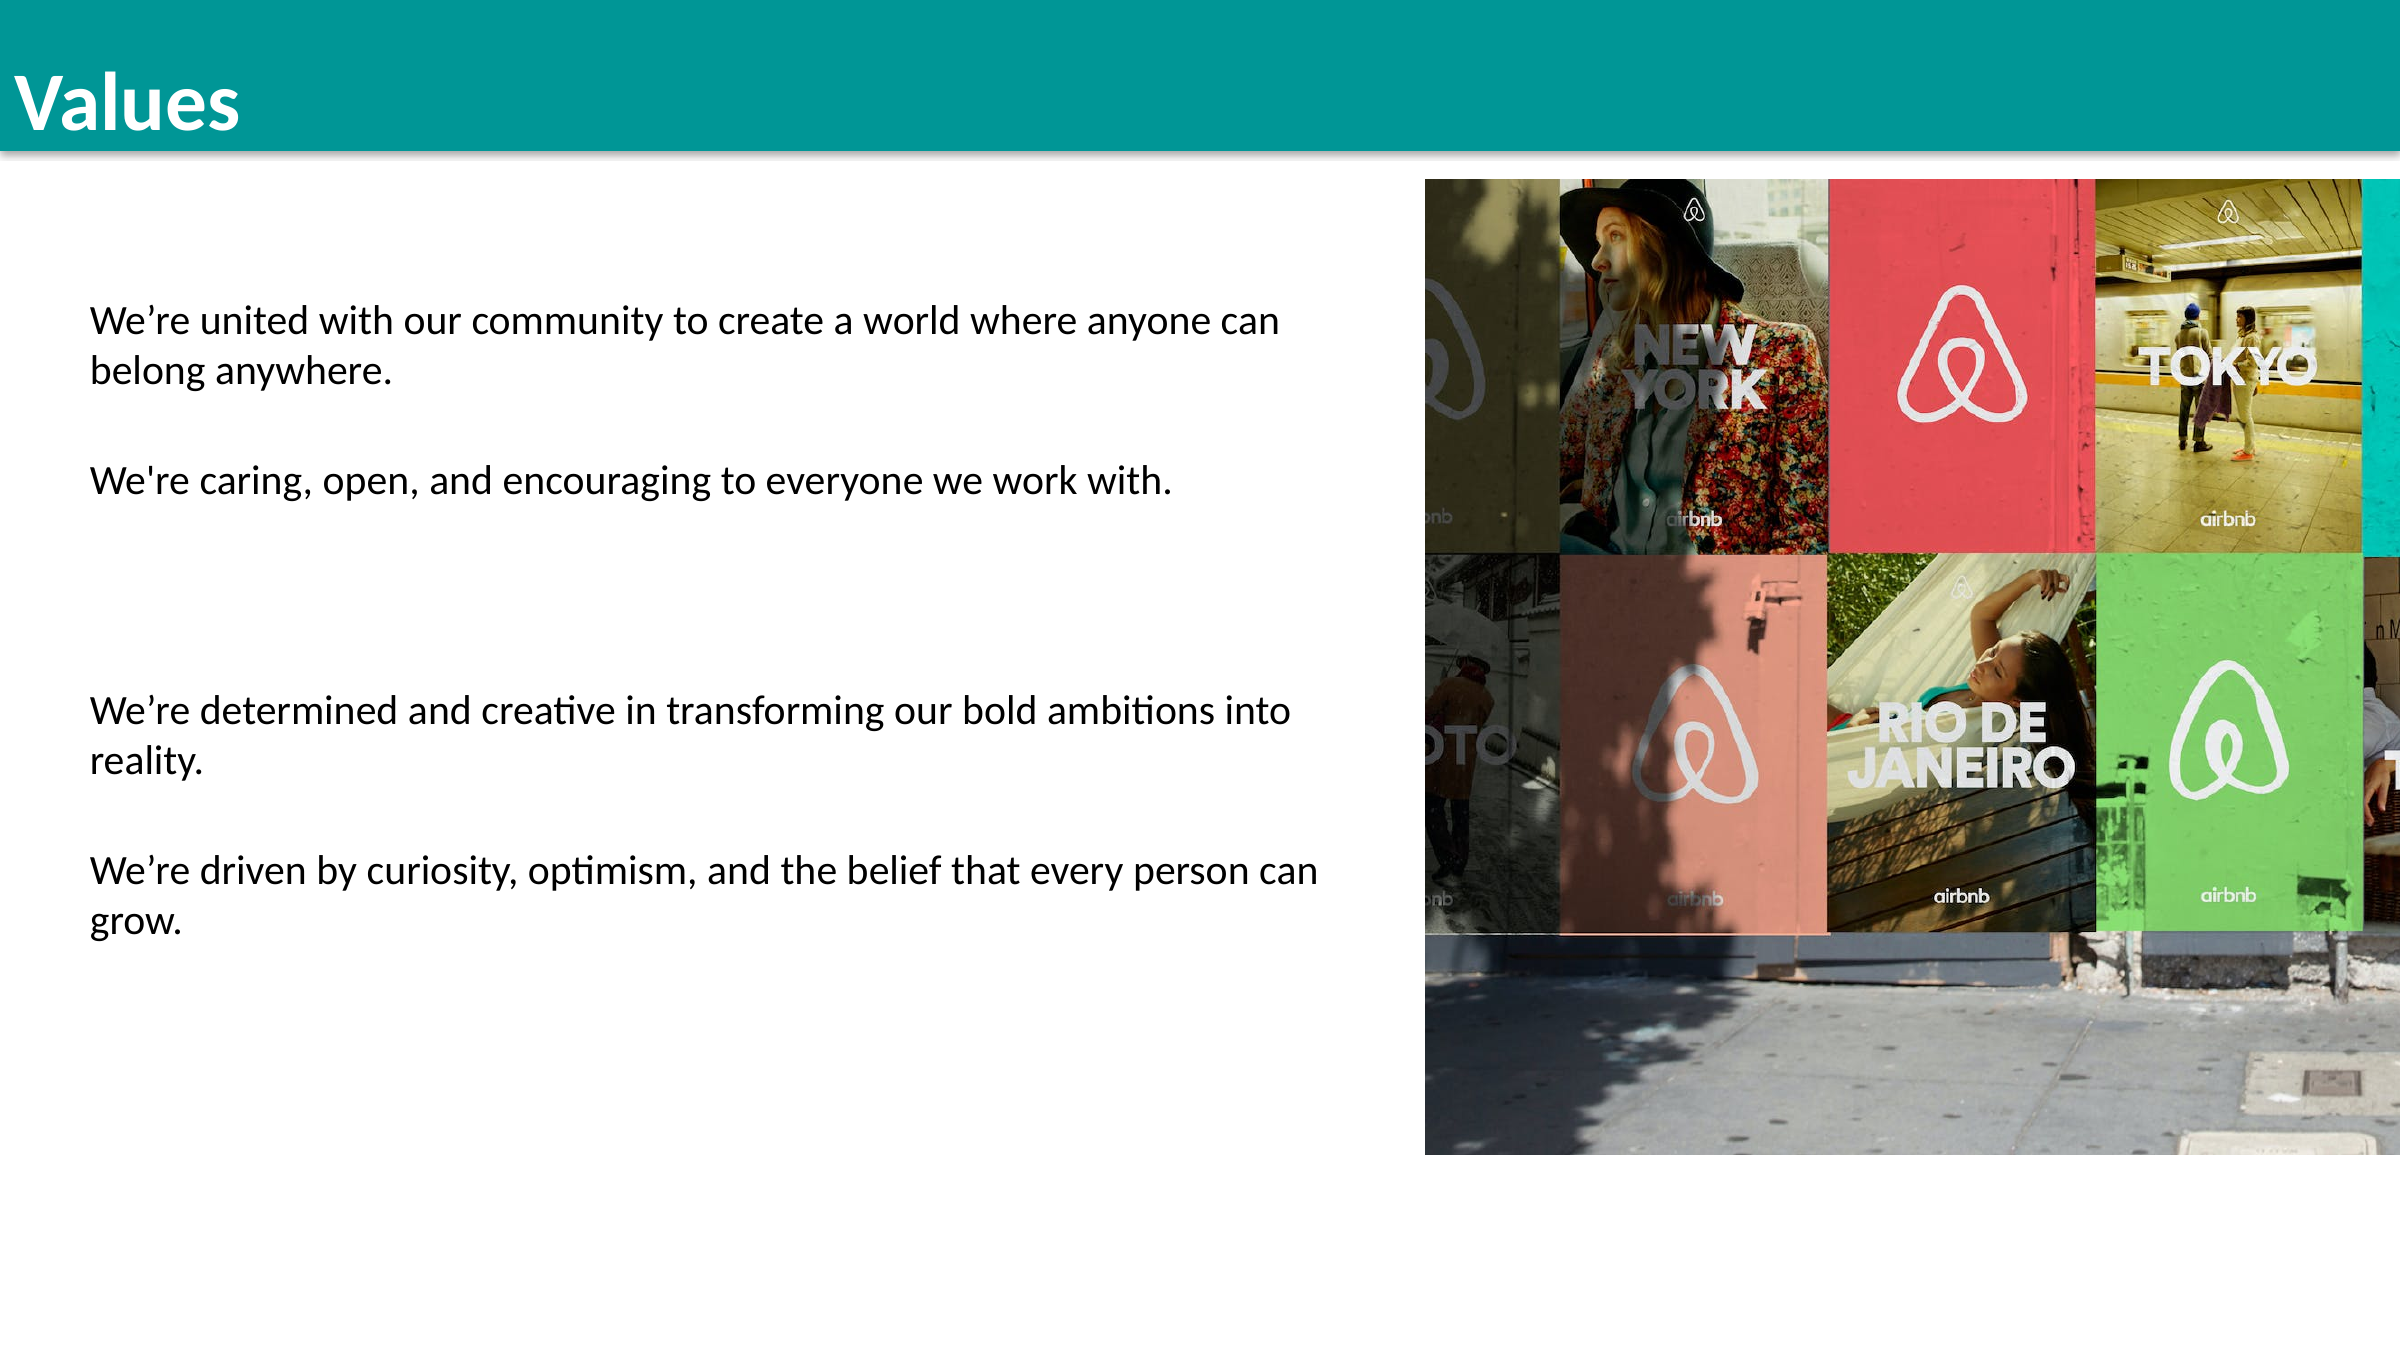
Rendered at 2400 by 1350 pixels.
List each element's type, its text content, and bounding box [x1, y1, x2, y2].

picture [1424, 179, 2400, 1156]
text_box Champion the Mission We’re united with our community to create a world where anyone can belong anywhere. Be a Host We're caring, open, and encouraging to everyone we work with. Simplify Every Frame Matters Be a Cereal Entrepreneur We’re determined and creative in transforming our bold ambitions into reality. Embrace the adventure We’re driven by curiosity, optimism, and the belief that every person can grow. [74, 179, 1350, 950]
text_box Values [0, 0, 2400, 151]
